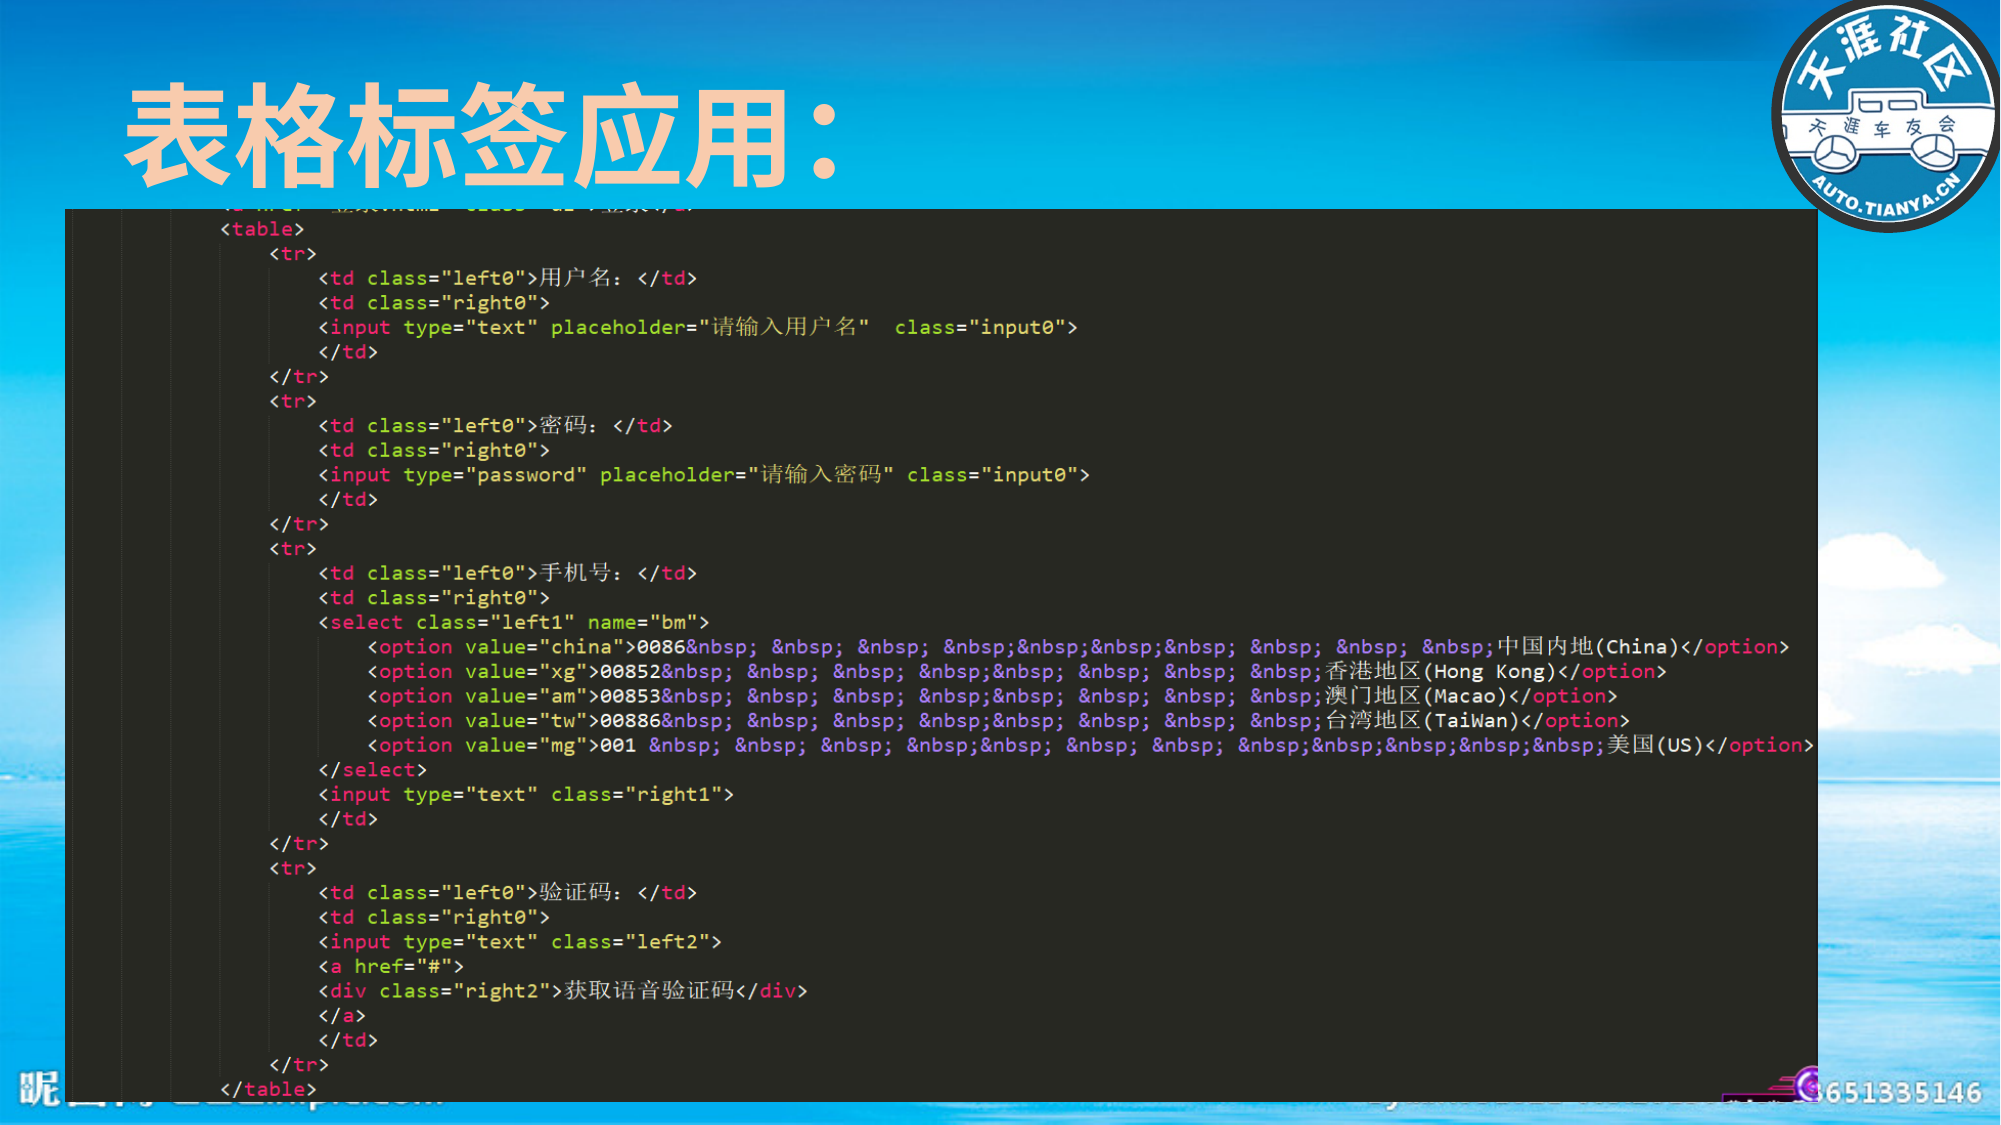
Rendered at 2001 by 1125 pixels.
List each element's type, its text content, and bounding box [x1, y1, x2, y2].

picture [0, 843, 11, 848]
text_box 表格标签应用： [106, 58, 924, 209]
picture [0, 0, 2001, 228]
picture [20, 1071, 60, 1107]
picture [0, 210, 2001, 1125]
